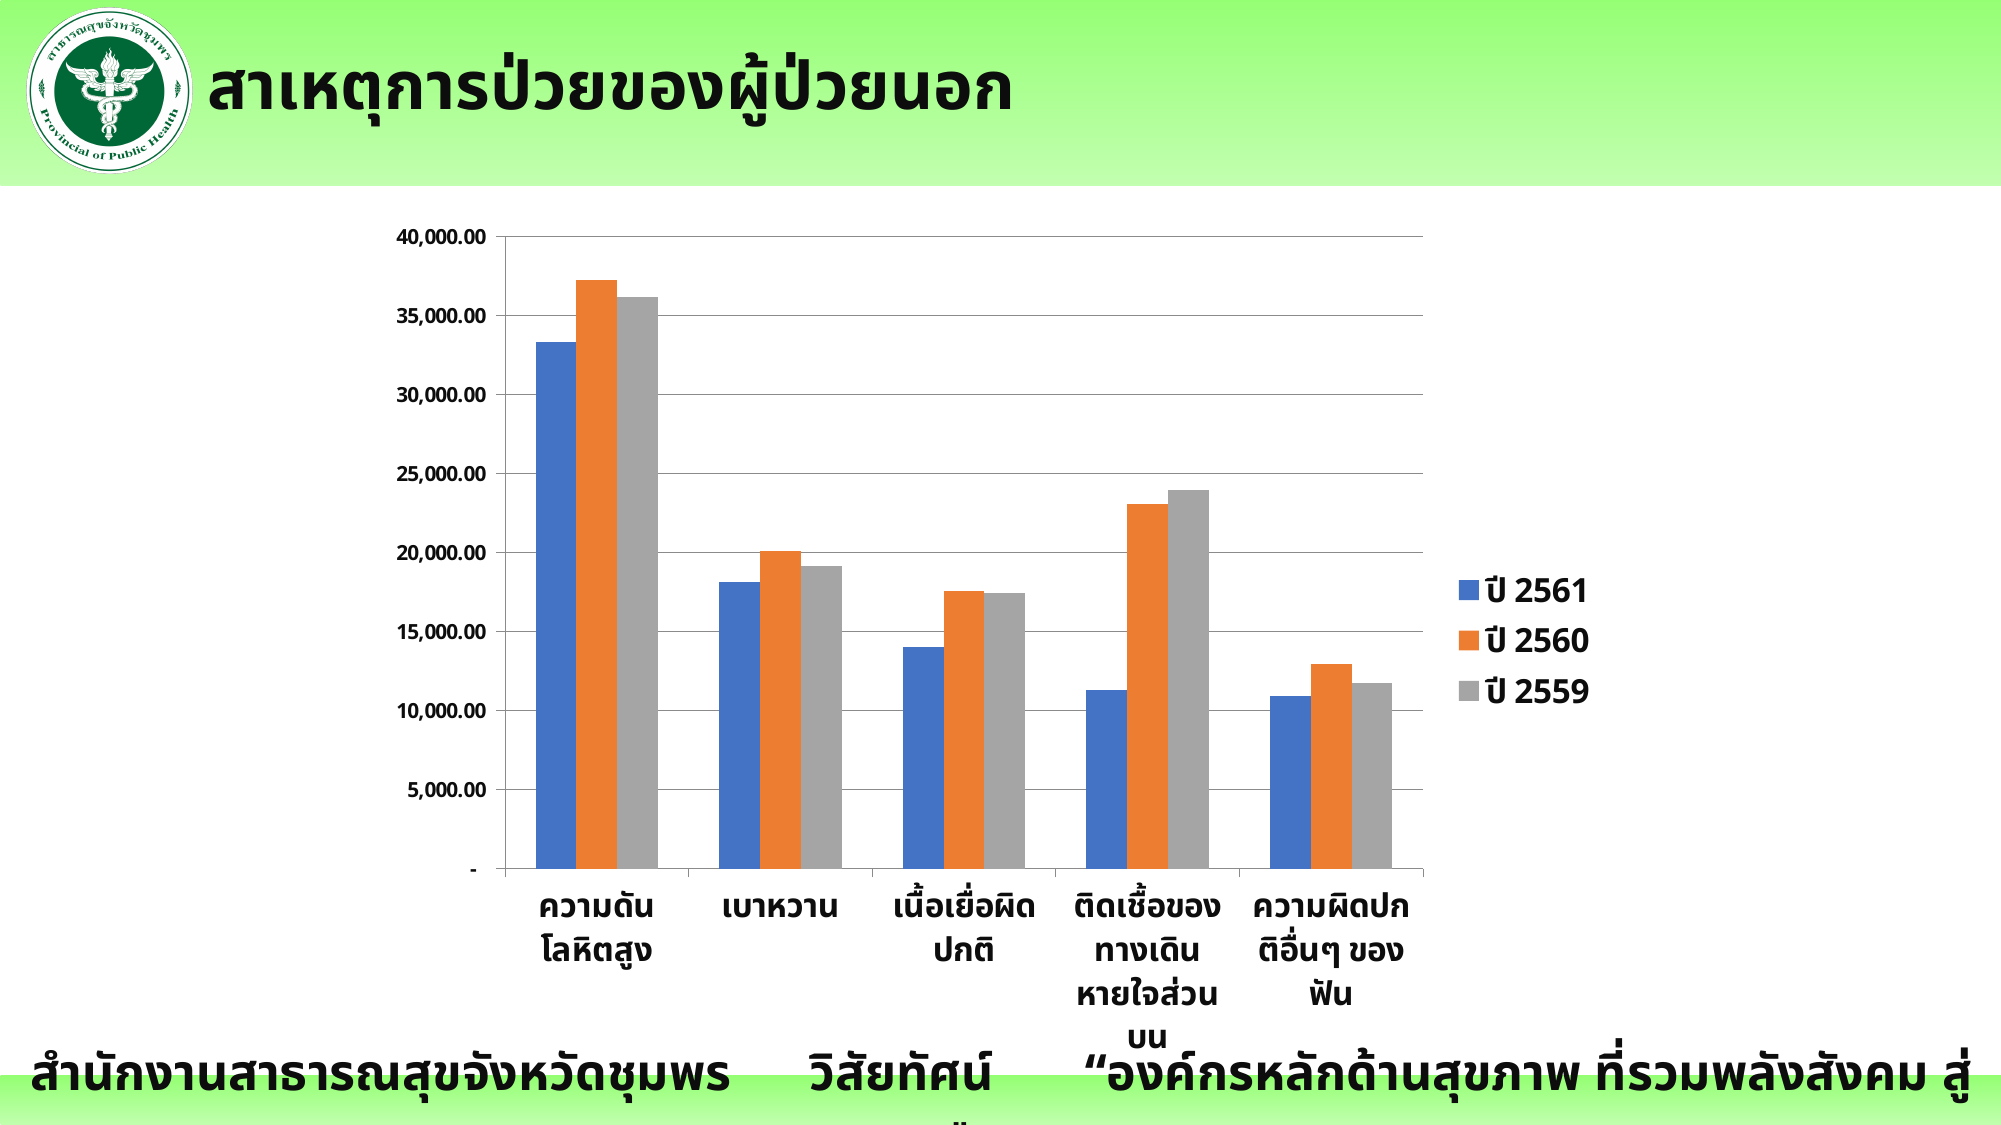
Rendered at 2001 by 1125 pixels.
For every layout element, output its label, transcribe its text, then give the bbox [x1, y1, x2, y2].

picture [26, 7, 193, 174]
text_box สำนักงานสาธารณสุขจังหวัดชุมพร วิสัยทัศน์ “องค์กรหลักด้านสุขภาพ ที่รวมพลังสังคม สู่ชุมพรเมืองสุขภาวะ” [0, 1075, 2000, 1125]
chart [366, 205, 1613, 1076]
text_box [0, 0, 2000, 186]
title สาเหตุการป่วยของผู้ป่วยนอก [193, 26, 1129, 149]
